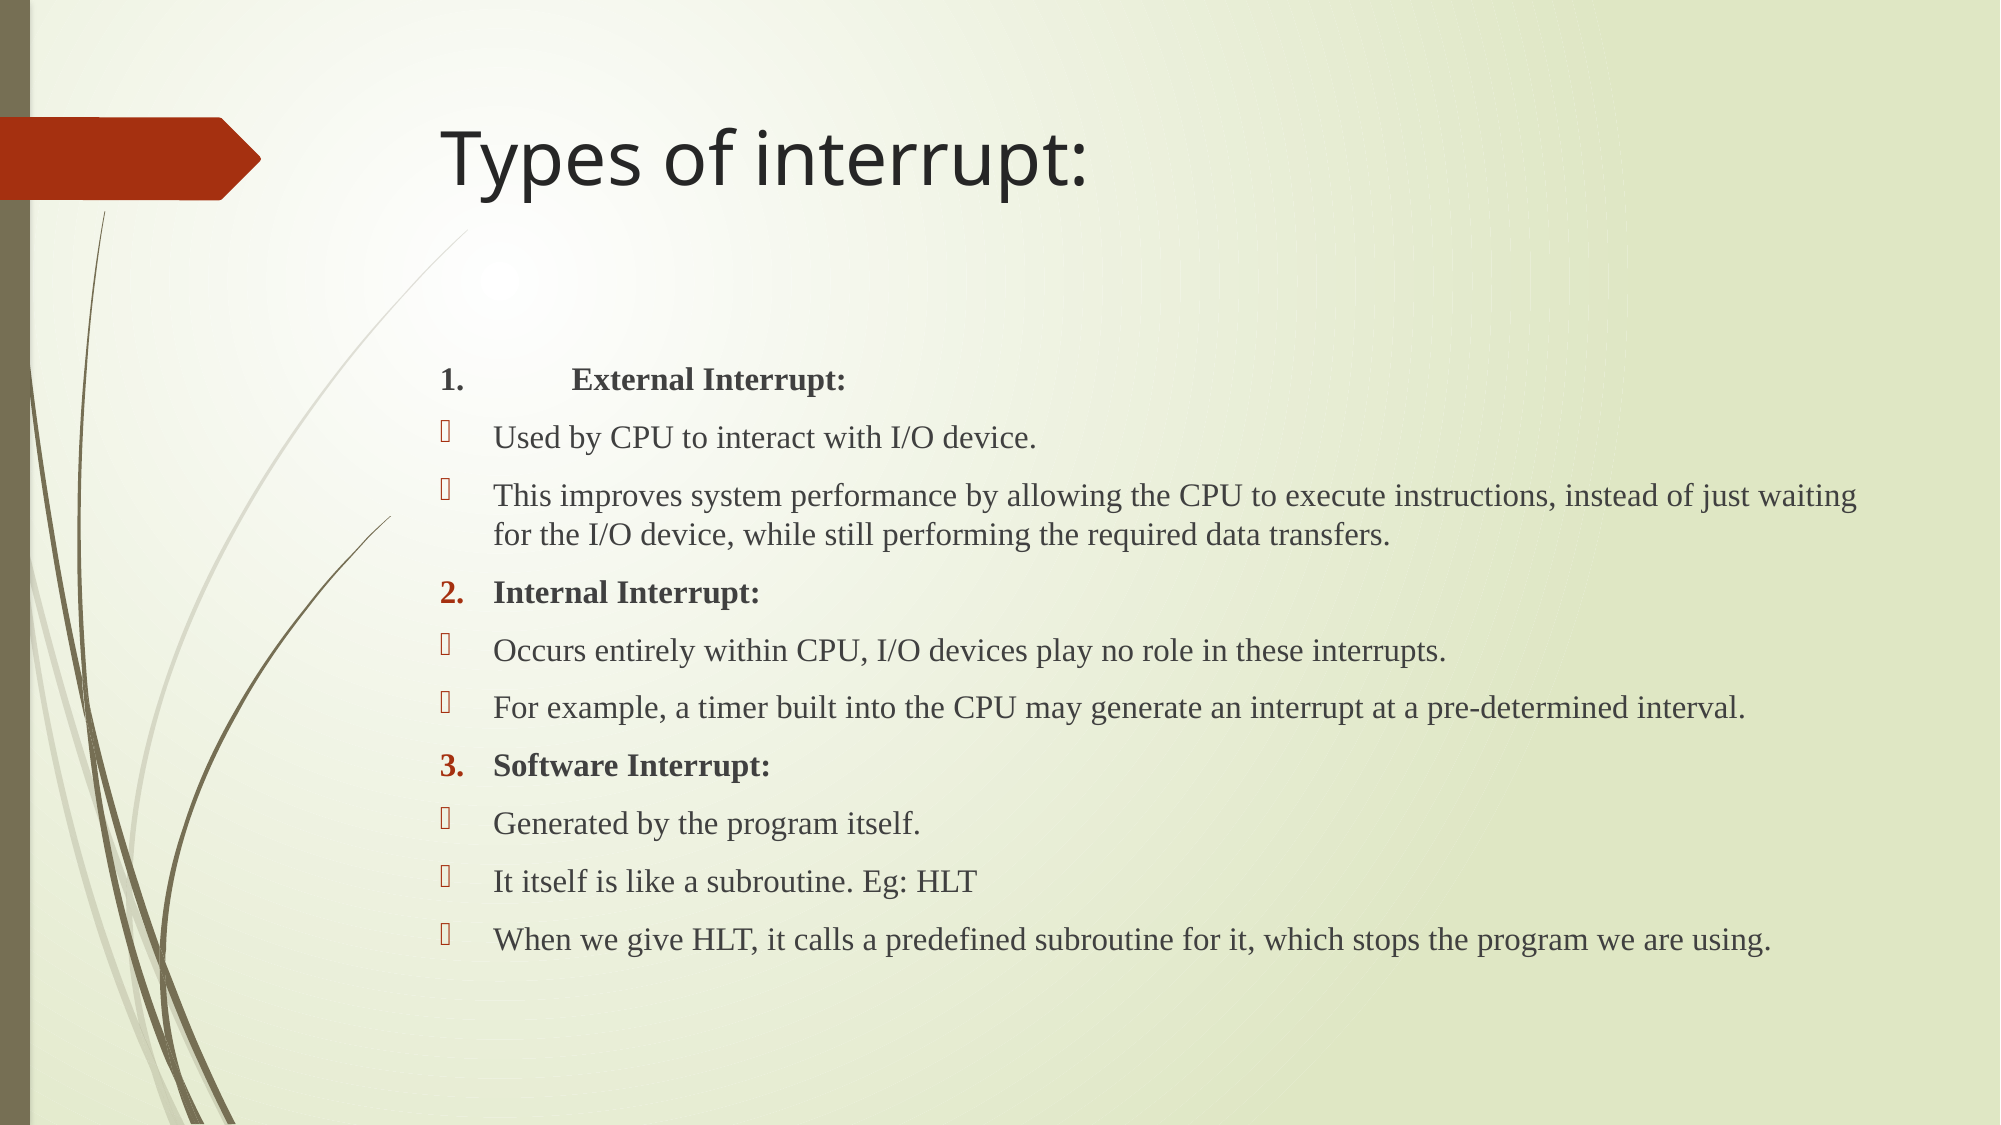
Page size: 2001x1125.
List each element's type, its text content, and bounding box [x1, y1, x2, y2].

title Types of interrupt: [425, 102, 1888, 313]
list 1. External Interrupt: Used by CPU to interact with I/O device. This improves system performance by allowing the CPU to execute instructions, instead of just waiting for the I/O device, while still performing the required data transfers. Internal Interrupt: Occurs entirely within CPU, I/O devices play no role in these interrupts. For example, a timer built into the CPU may generate an interrupt at a pre-determined interval. Software Interrupt: Generated by the program itself. It itself is like a subroutine. Eg: HLT When we give HLT, it calls a predefined subroutine for it, which stops the program we are using. [424, 350, 1888, 970]
